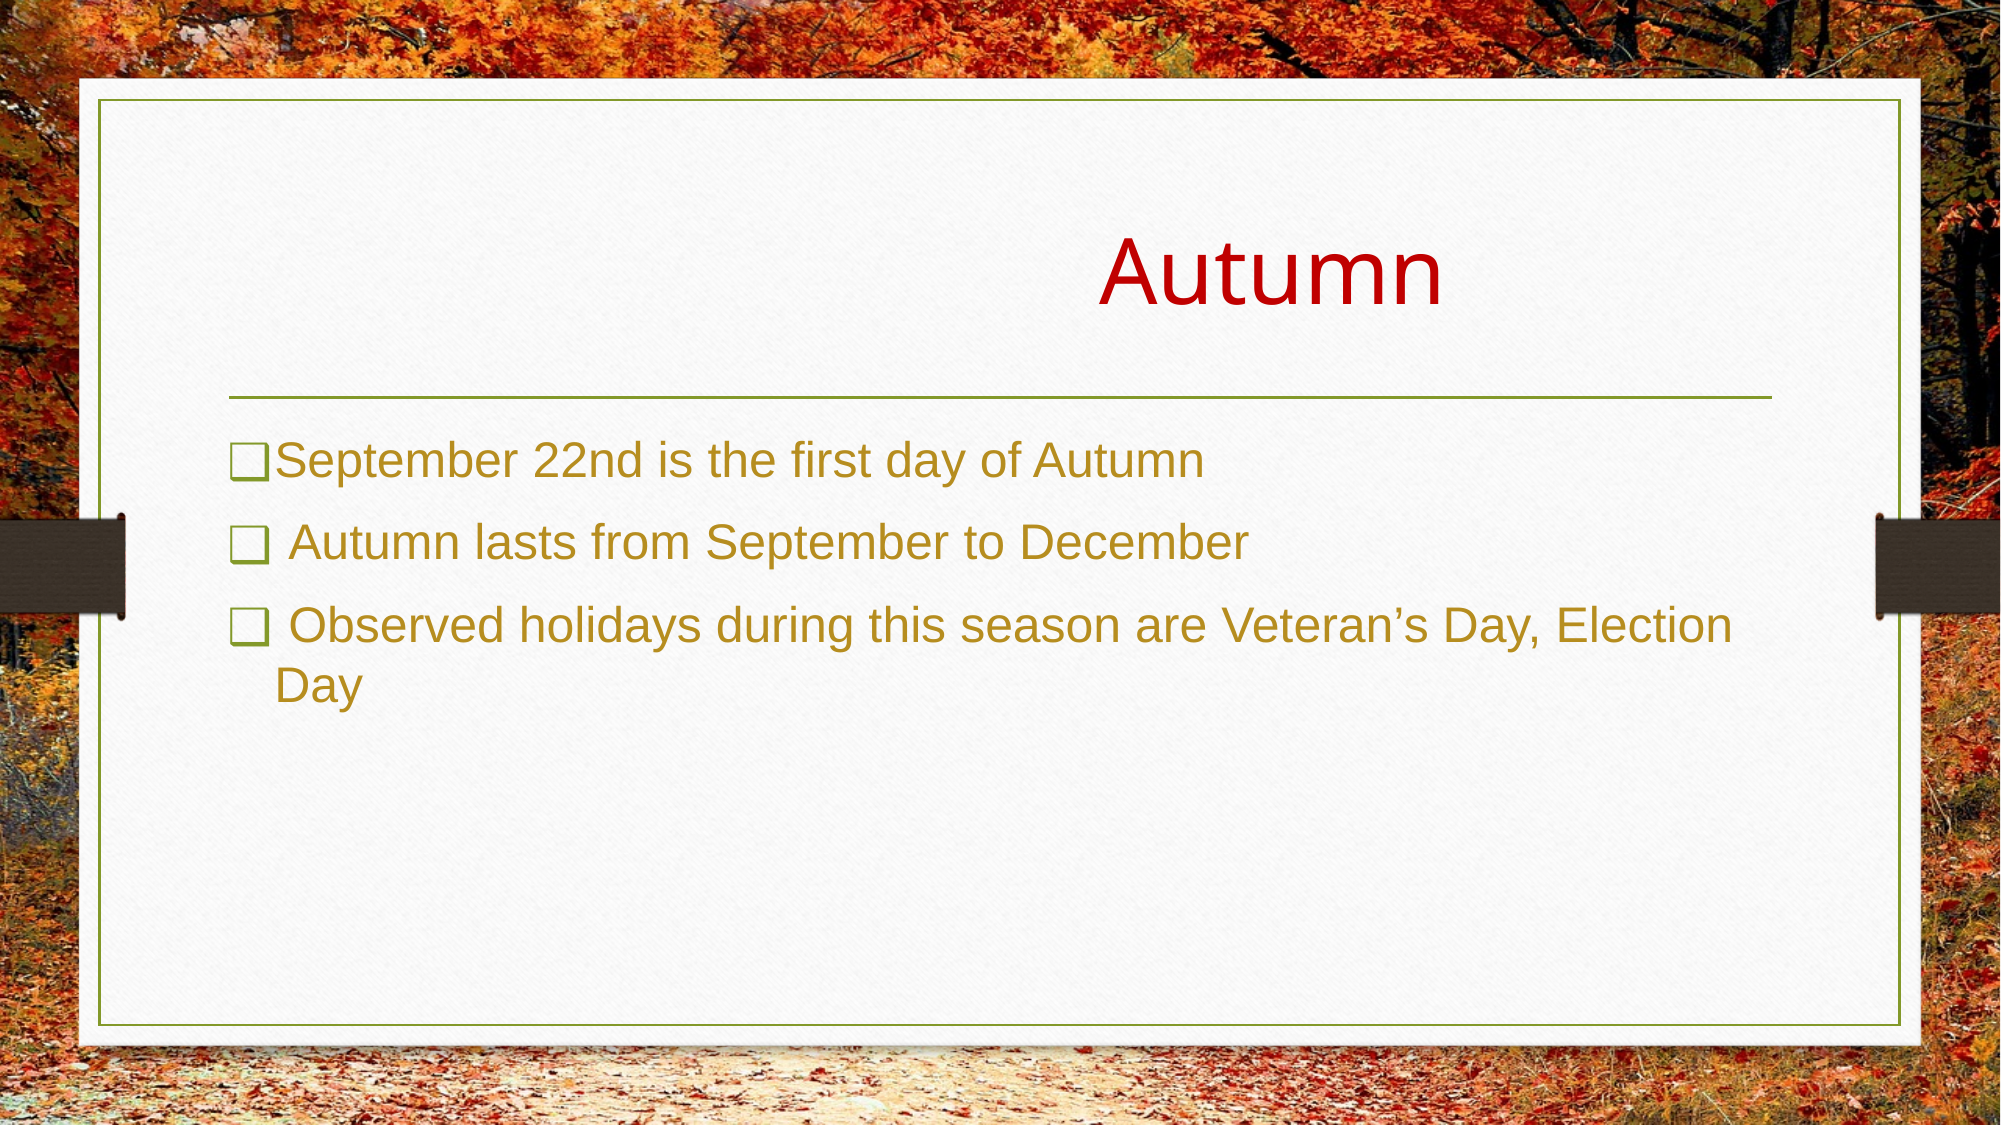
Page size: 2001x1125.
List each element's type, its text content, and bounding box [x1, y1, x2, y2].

picture [0, 0, 2001, 1125]
title Autumn [212, 161, 1788, 375]
list September 22nd is the first day of Autumn Autumn lasts from September to December Observed holidays during this season are Veteran’s Day, Election Day [212, 419, 1788, 964]
